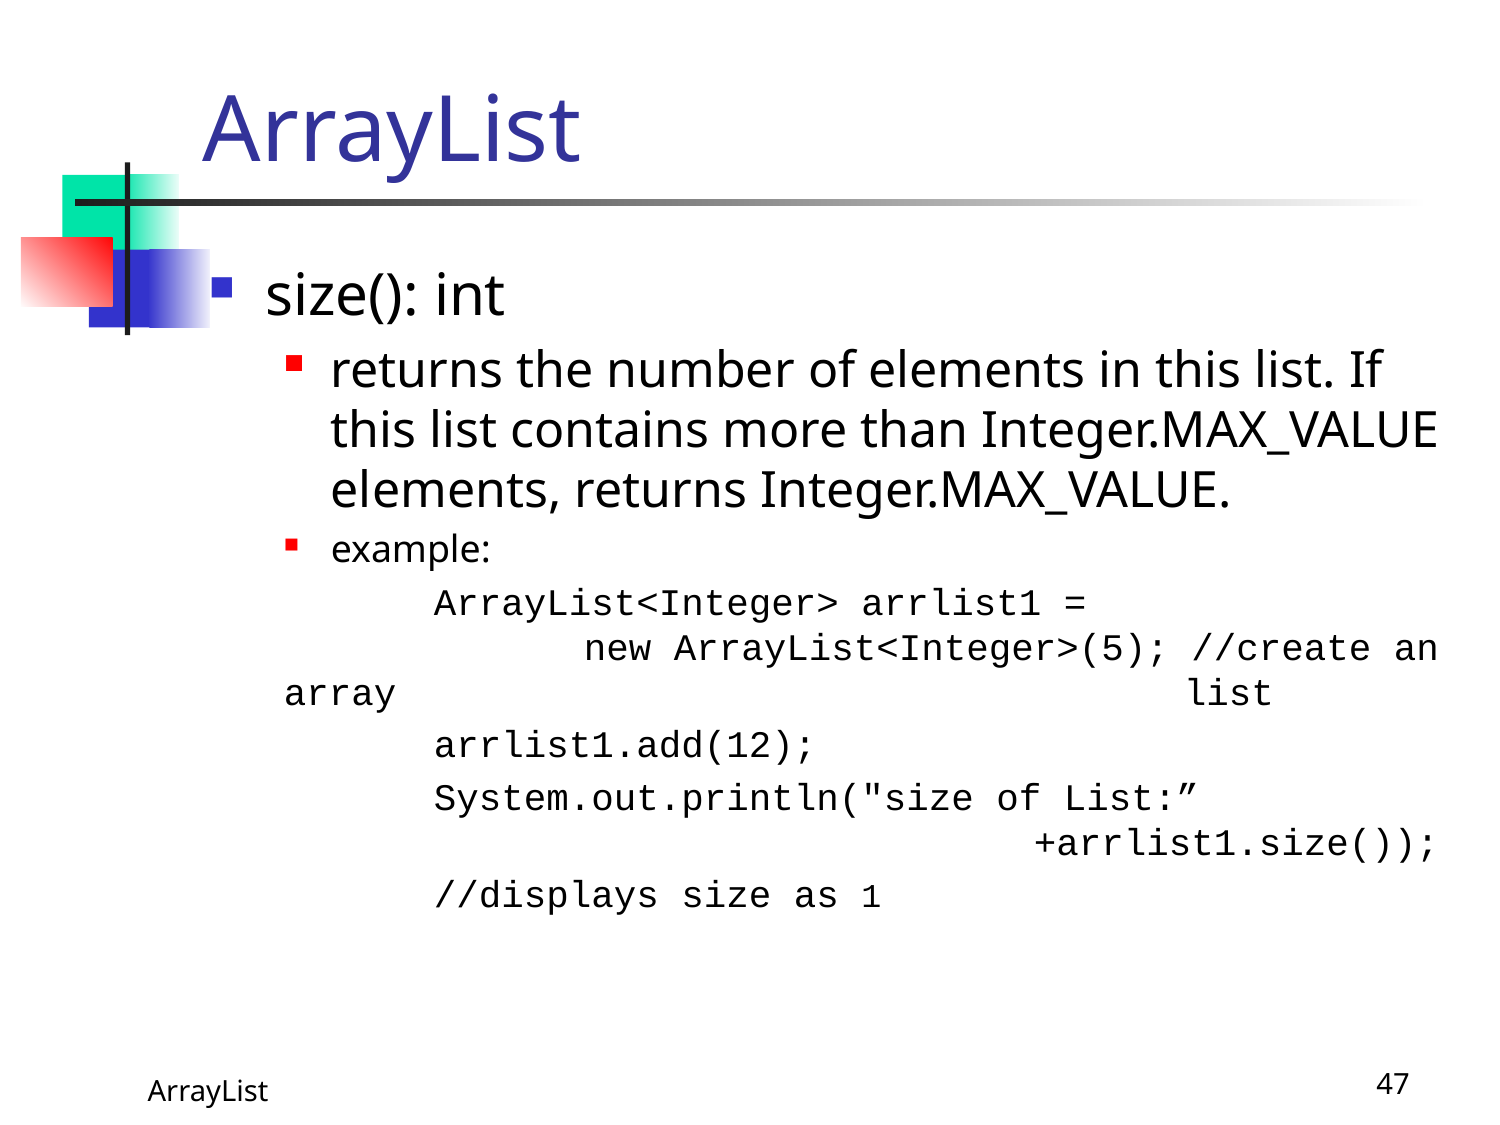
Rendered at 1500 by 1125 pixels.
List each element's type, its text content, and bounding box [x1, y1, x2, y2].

title ArrayList [187, 0, 1467, 188]
footer ArrayList [124, 1039, 776, 1115]
slide_number 47 [1112, 1037, 1426, 1113]
list size(): int returns the number of elements in this list. If this list contains more than Integer.MAX_VALUE elements, returns Integer.MAX_VALUE. example: ArrayList<Integer> arrlist1 = new ArrayList<Integer>(5); //create an array list arrlist1.add(12); System.out.println("size of List:” +arrlist1.size()); //displays size as 1 [193, 249, 1470, 1007]
